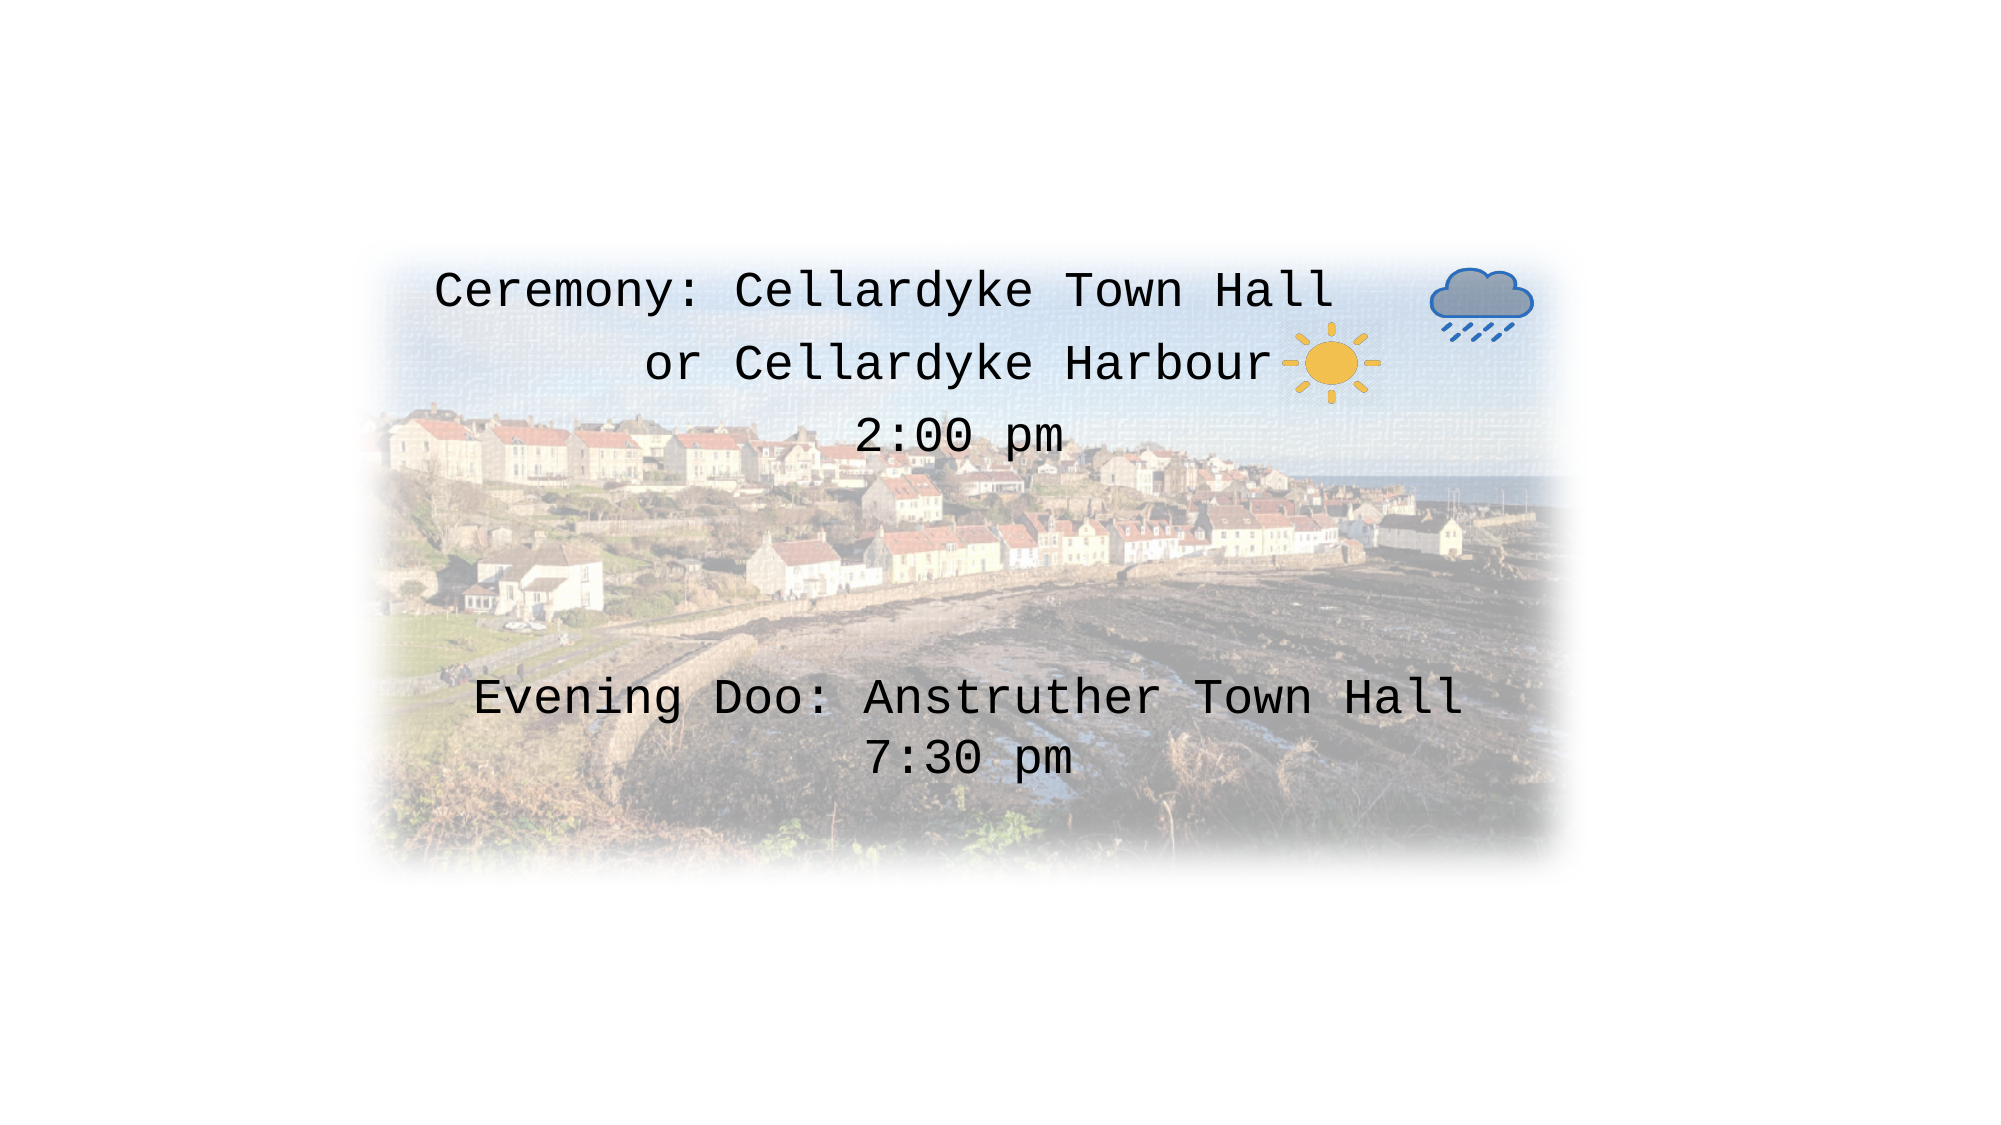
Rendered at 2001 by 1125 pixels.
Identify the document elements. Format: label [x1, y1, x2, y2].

picture [349, 235, 1587, 890]
text_box [380, 249, 1538, 472]
